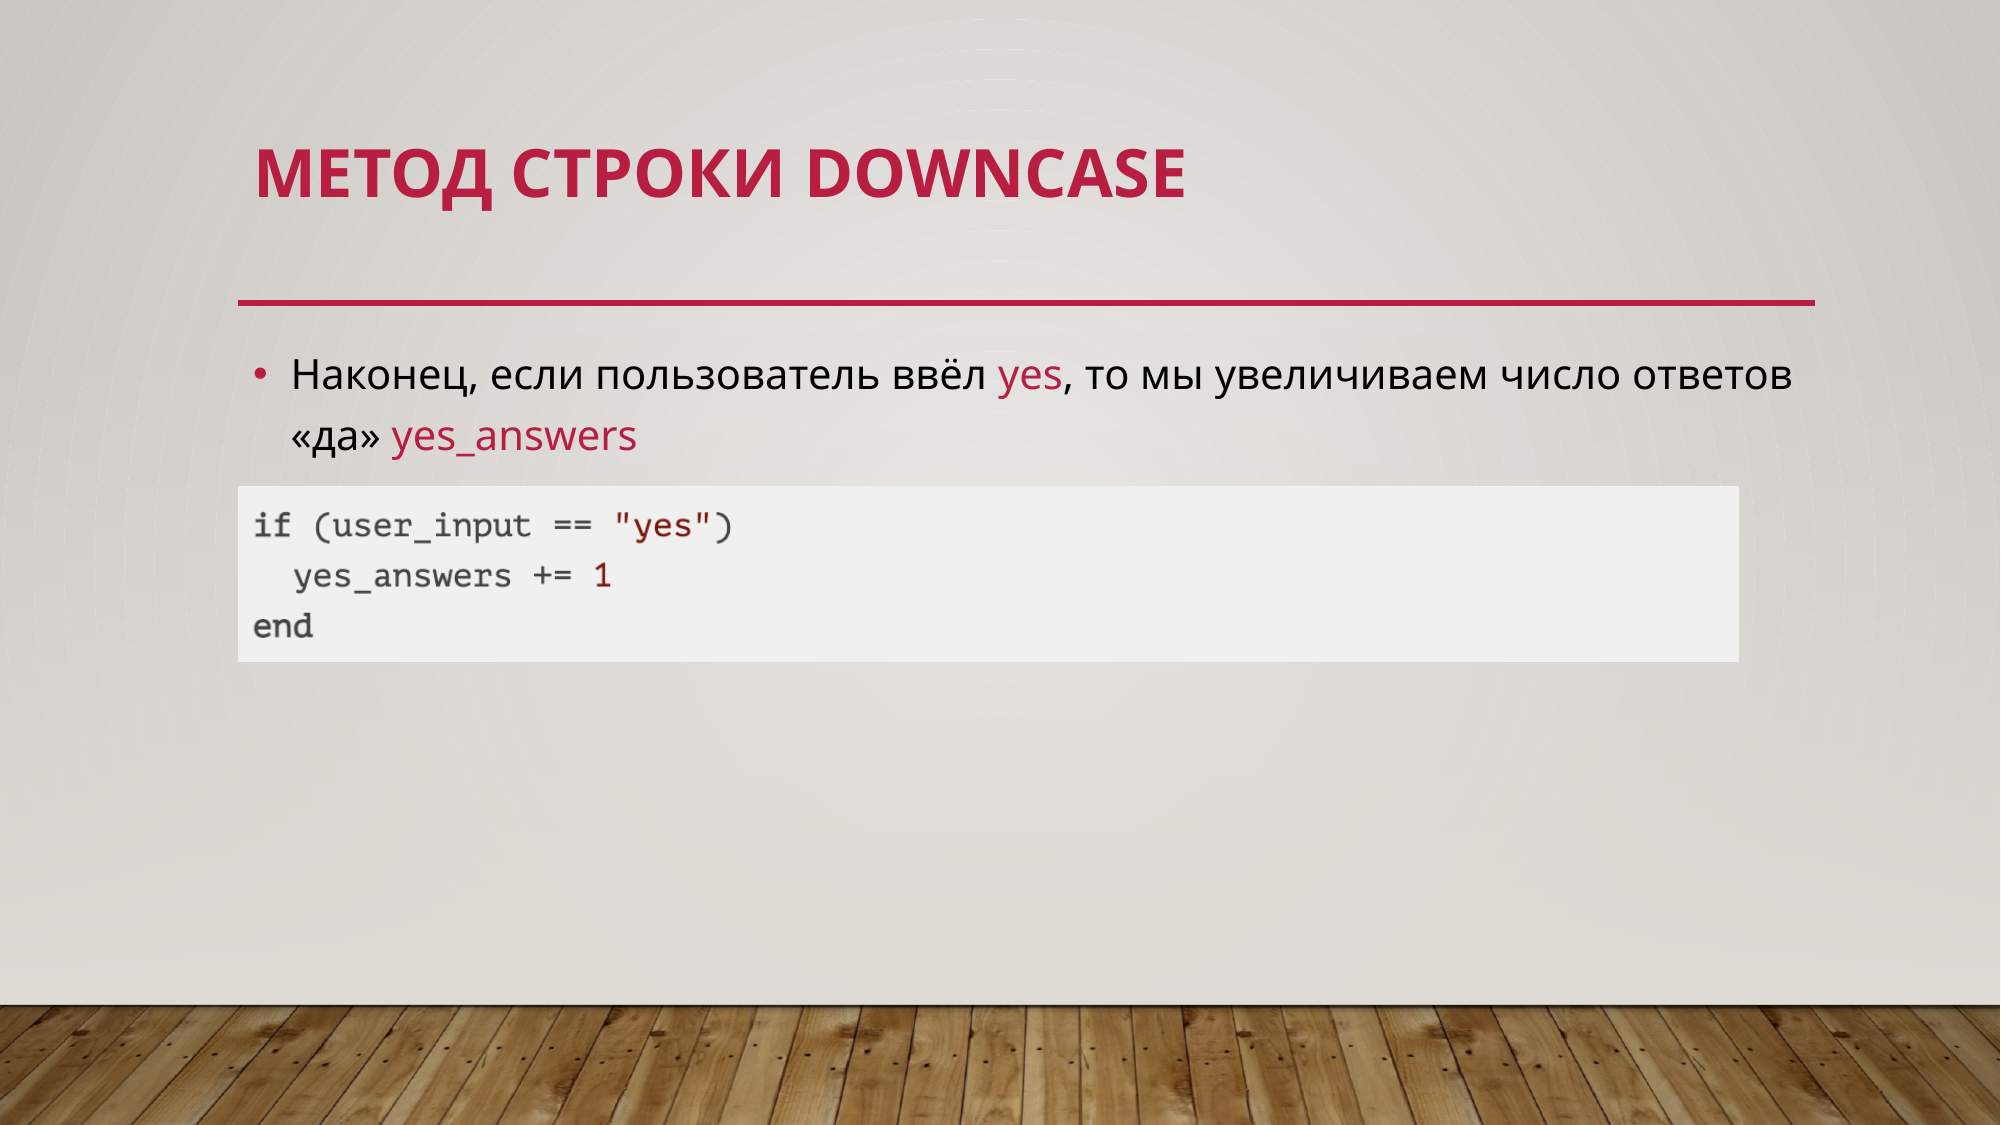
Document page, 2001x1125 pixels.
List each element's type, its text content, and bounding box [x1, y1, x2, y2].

picture [0, 1005, 2000, 1125]
picture [237, 486, 1739, 662]
list Наконец, если пользователь ввёл yes, то мы увеличиваем число ответов «да» yes_answers [238, 330, 1814, 486]
title Метод строки downcase [238, 131, 1814, 305]
